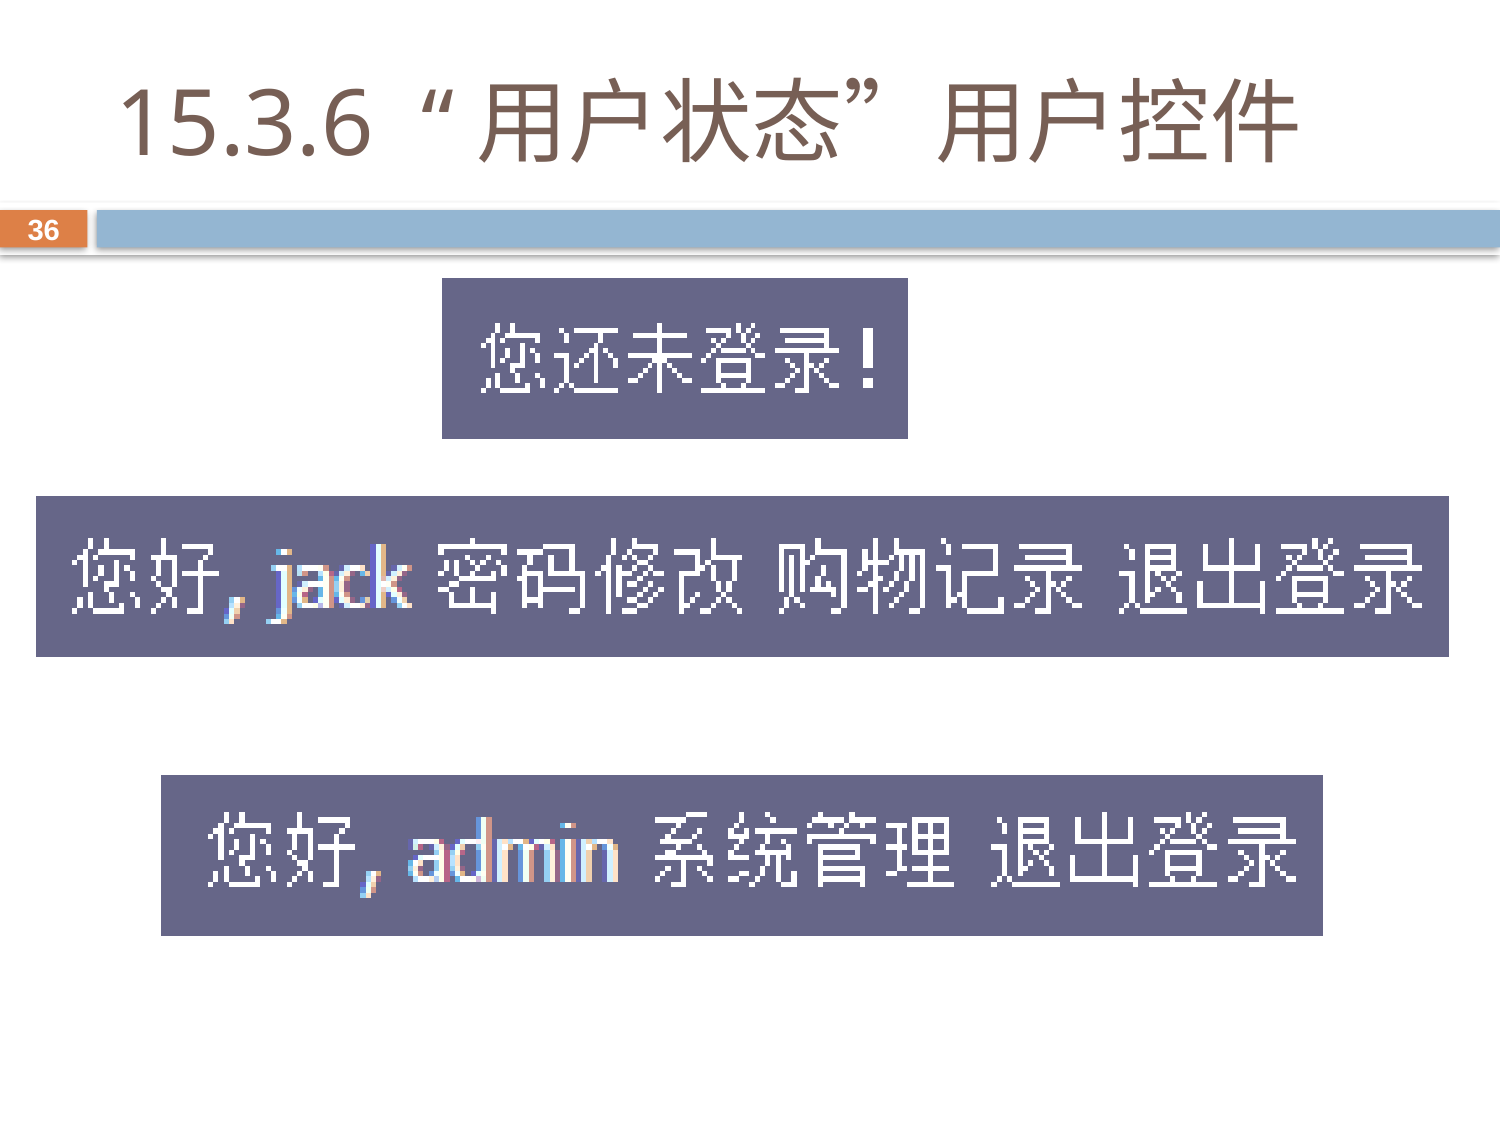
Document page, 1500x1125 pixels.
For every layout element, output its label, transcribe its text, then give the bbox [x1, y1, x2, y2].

slide_number 36 [0, 208, 88, 249]
title 15.3.6 “用户状态”用户控件 [100, 37, 1438, 200]
picture [442, 278, 908, 440]
picture [161, 774, 1323, 936]
picture [35, 496, 1449, 658]
